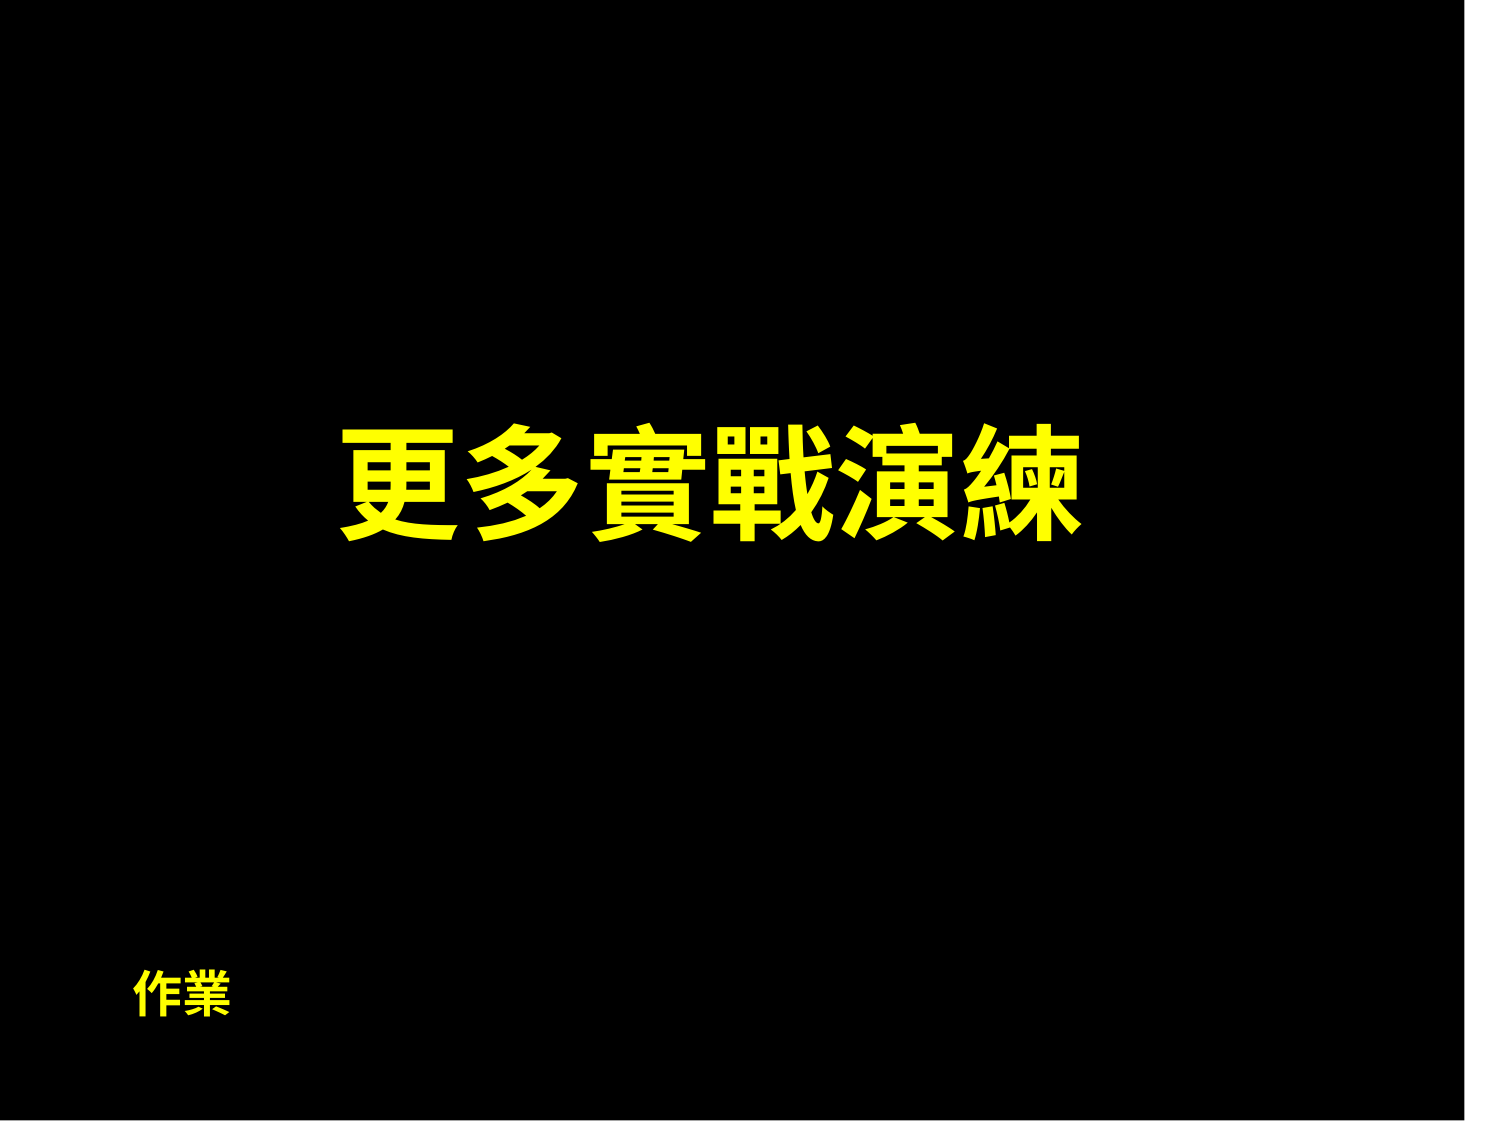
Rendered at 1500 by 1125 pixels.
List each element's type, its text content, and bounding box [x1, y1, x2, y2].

text_box 更多實戰演練 [320, 397, 1101, 563]
text_box 作業 [117, 955, 248, 1030]
text_box [0, 0, 1465, 1121]
